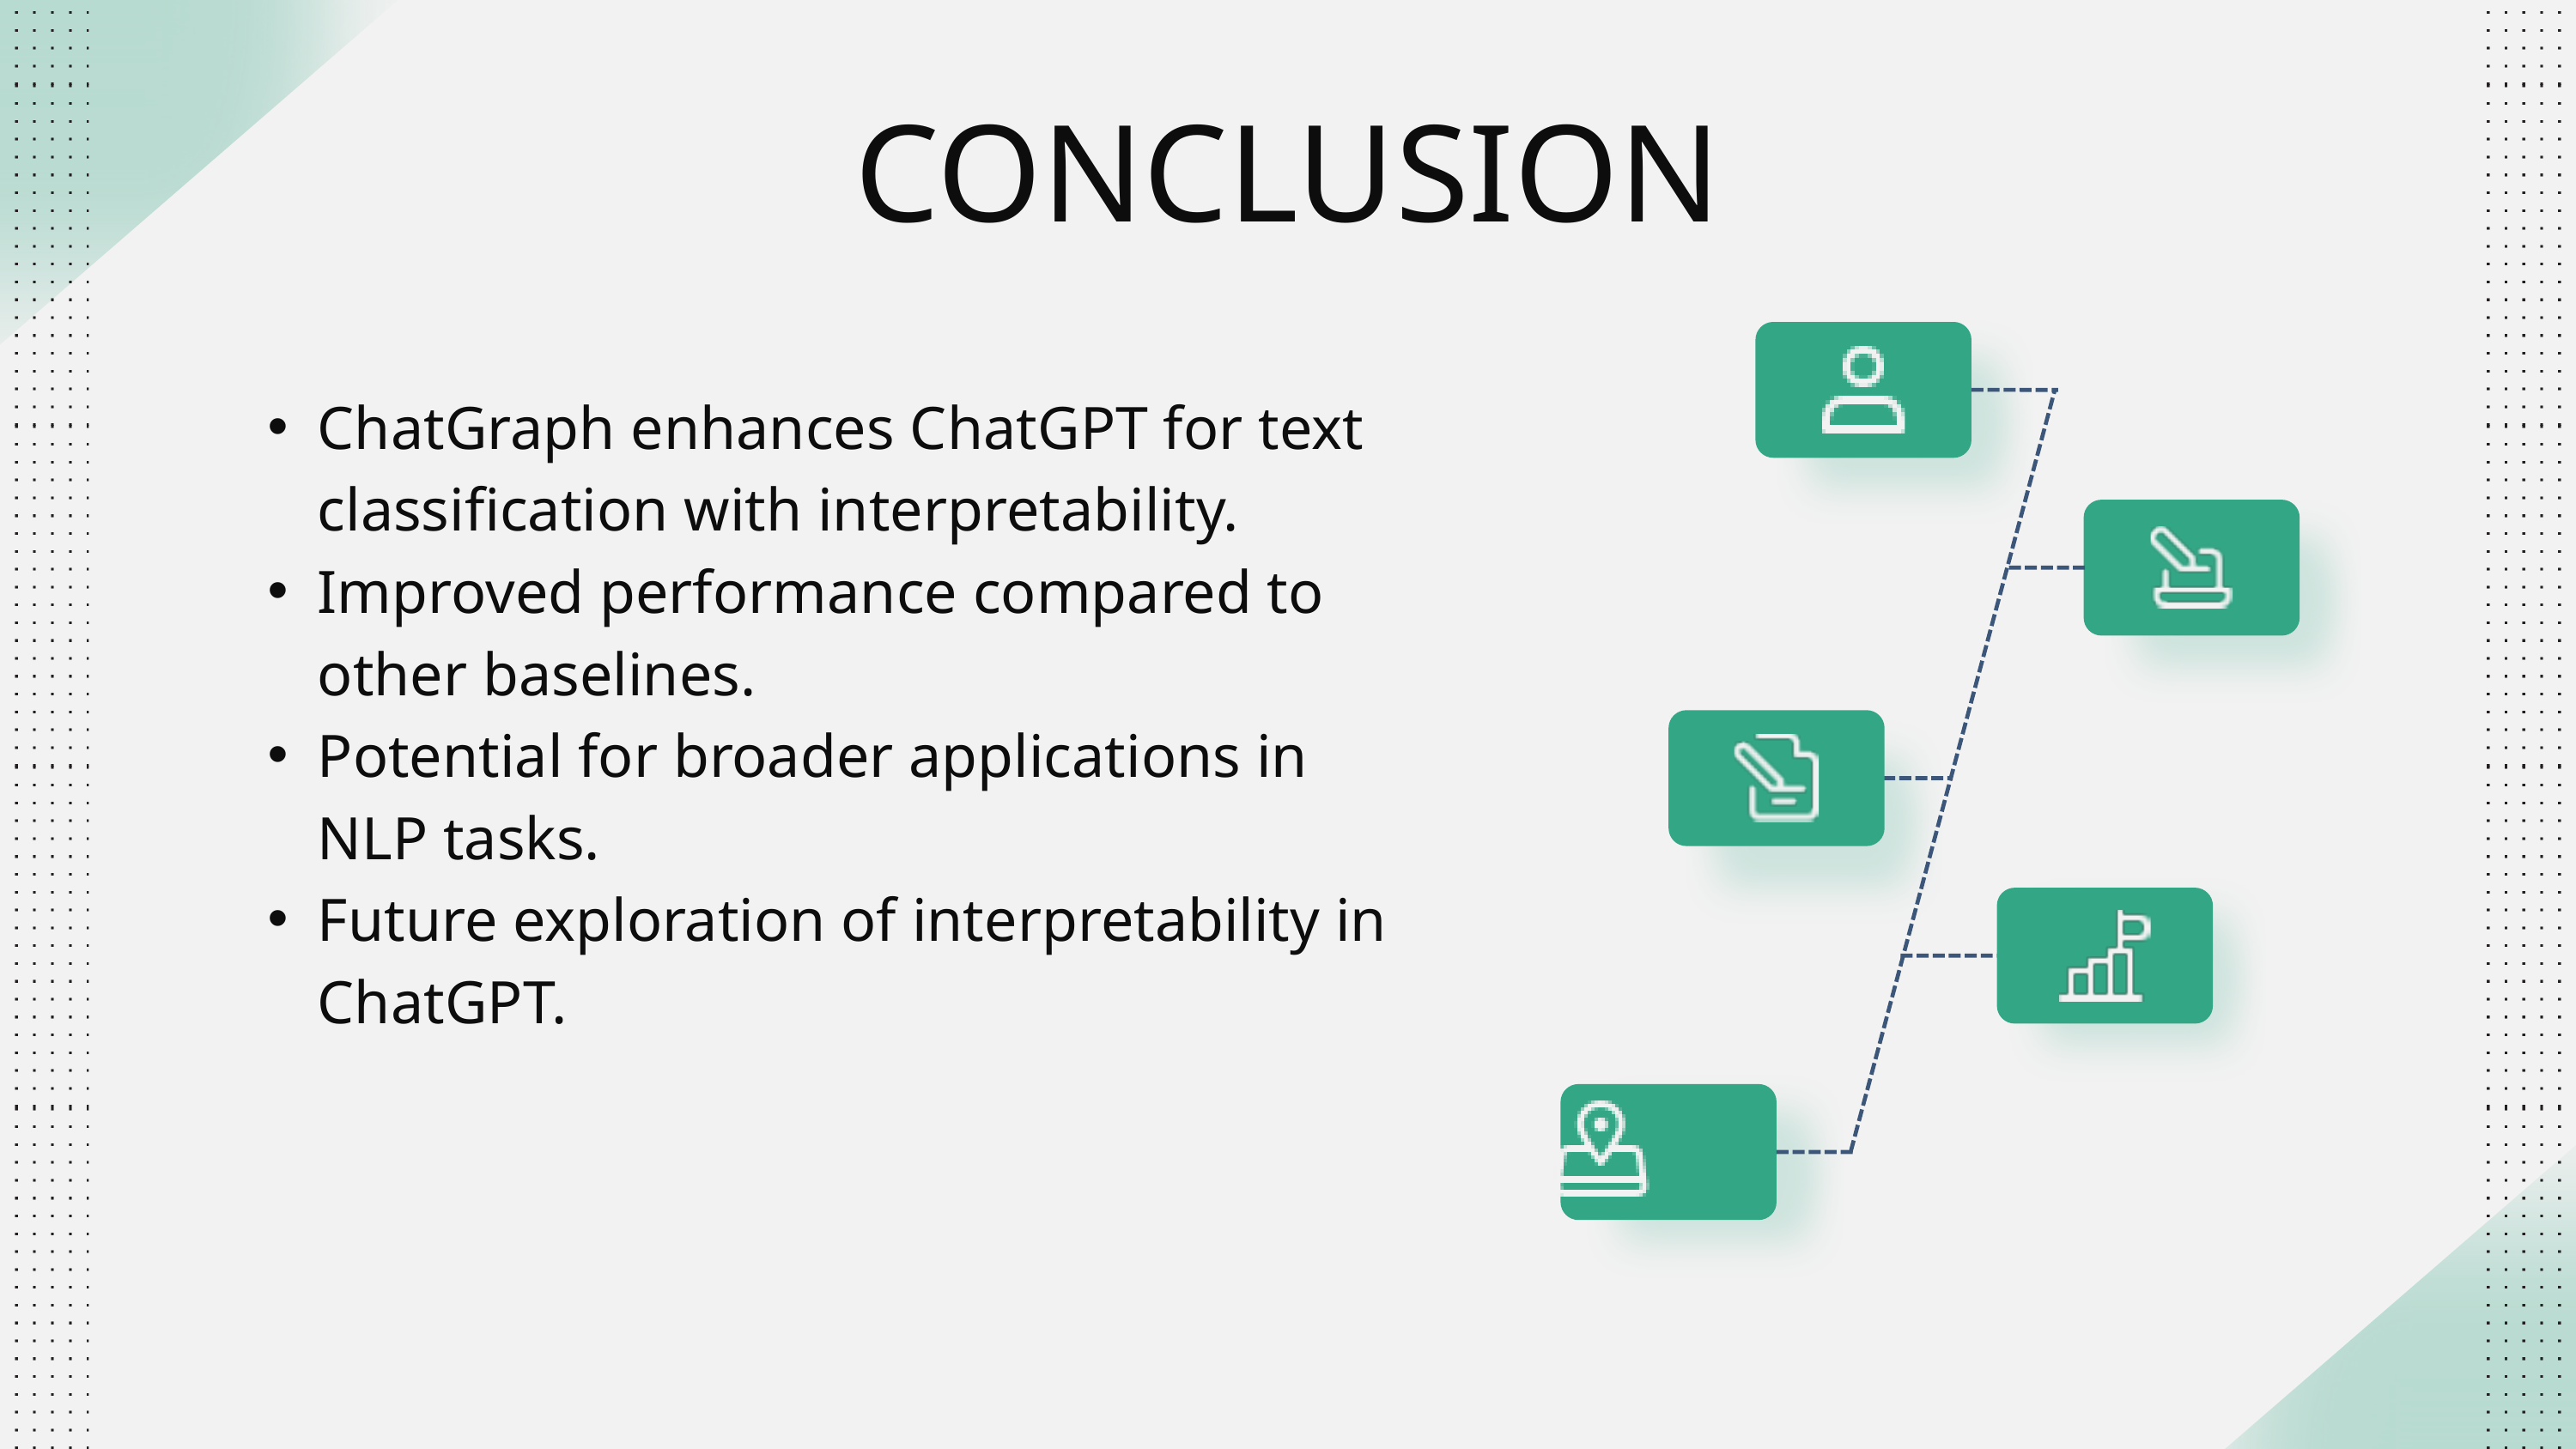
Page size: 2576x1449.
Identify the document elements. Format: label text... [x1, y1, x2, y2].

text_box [1560, 1083, 1777, 1221]
text_box [2487, 426, 2576, 767]
text_box [2487, 1107, 2576, 1449]
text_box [2083, 499, 2300, 636]
text_box [1685, 720, 1942, 924]
text_box [2487, 767, 2576, 1107]
text_box [0, 1107, 89, 1449]
text_box [2487, 85, 2576, 426]
text_box [2008, 878, 2266, 1082]
text_box [1776, 320, 2033, 524]
text_box ChatGraph enhances ChatGPT for text classification with interpretability. Improved performance compared to other baselines. Potential for broader applications in NLP tasks. Future exploration of interpretability in ChatGPT. [217, 379, 1432, 1035]
text_box [2104, 500, 2361, 703]
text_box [1755, 321, 1972, 458]
text_box [0, 767, 89, 1107]
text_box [1668, 710, 1885, 846]
text_box [0, 85, 89, 426]
text_box [2487, 0, 2576, 85]
text_box [0, 0, 89, 85]
text_box [2225, 1222, 2487, 1449]
text_box [0, 426, 89, 767]
text_box [1586, 1075, 1844, 1278]
text_box [89, 0, 398, 268]
text_box CONCLUSION [530, 60, 2046, 249]
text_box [1996, 887, 2214, 1024]
